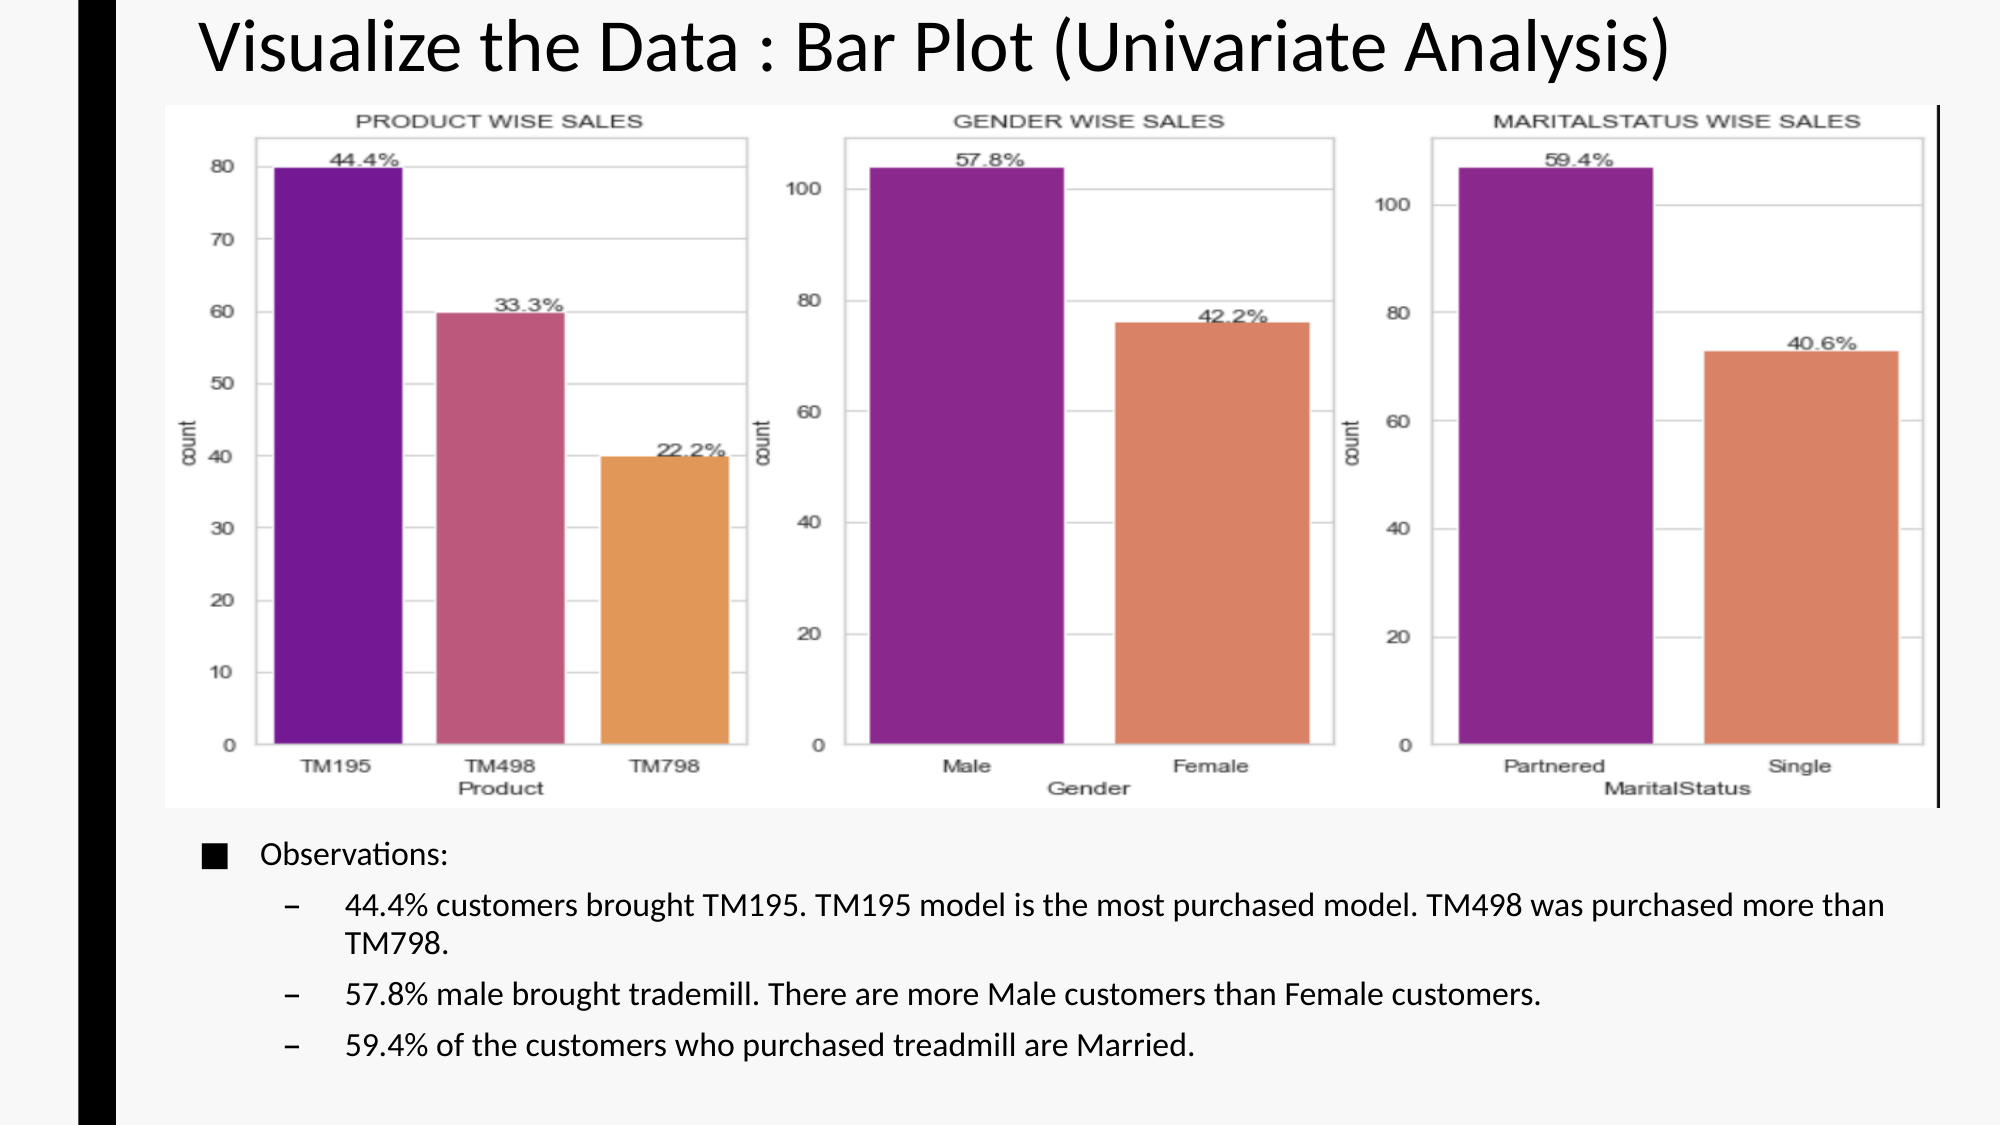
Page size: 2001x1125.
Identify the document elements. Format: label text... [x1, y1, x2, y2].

list Observations: 44.4% customers brought TM195. TM195 model is the most purchased model. TM498 was purchased more than TM798. 57.8% male brought trademill. There are more Male customers than Female customers. 59.4% of the customers who purchased treadmill are Married. [183, 809, 1927, 1074]
picture [164, 105, 1940, 809]
title Visualize the Data : Bar Plot (Univariate Analysis) [183, 0, 1940, 105]
